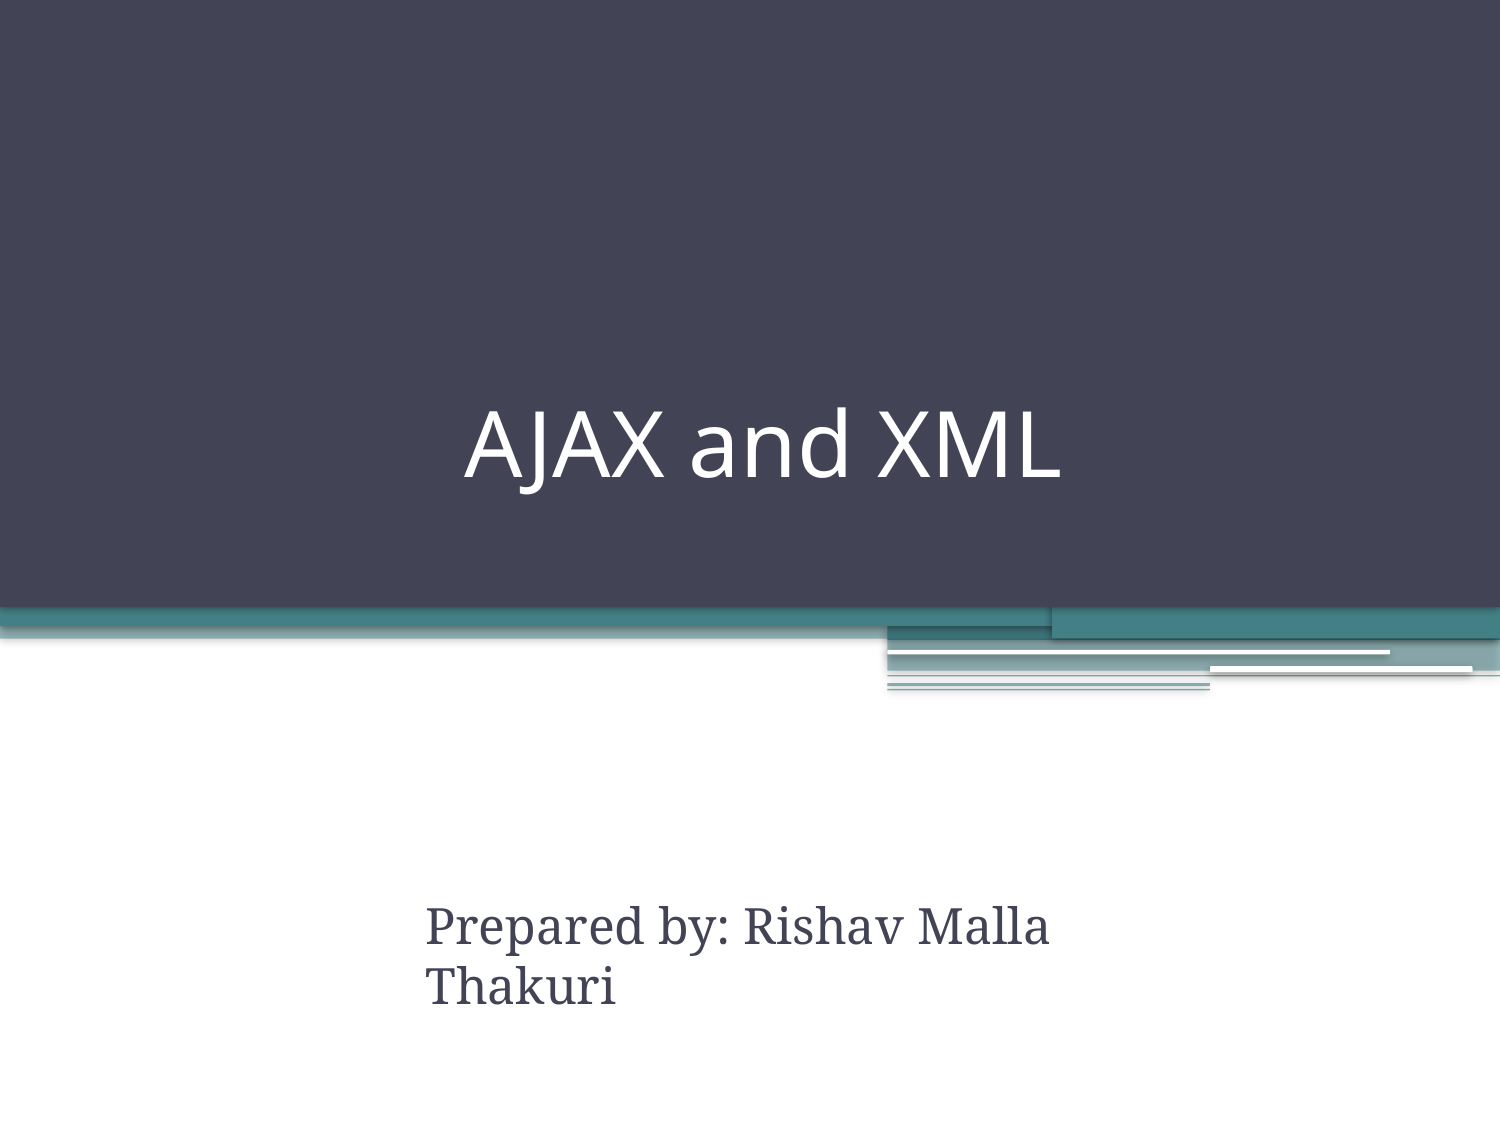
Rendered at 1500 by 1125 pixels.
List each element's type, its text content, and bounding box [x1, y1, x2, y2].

subtitle Prepared by: Rishav Malla Thakuri [399, 887, 1213, 1025]
title AJAX and XML [450, 262, 1125, 504]
